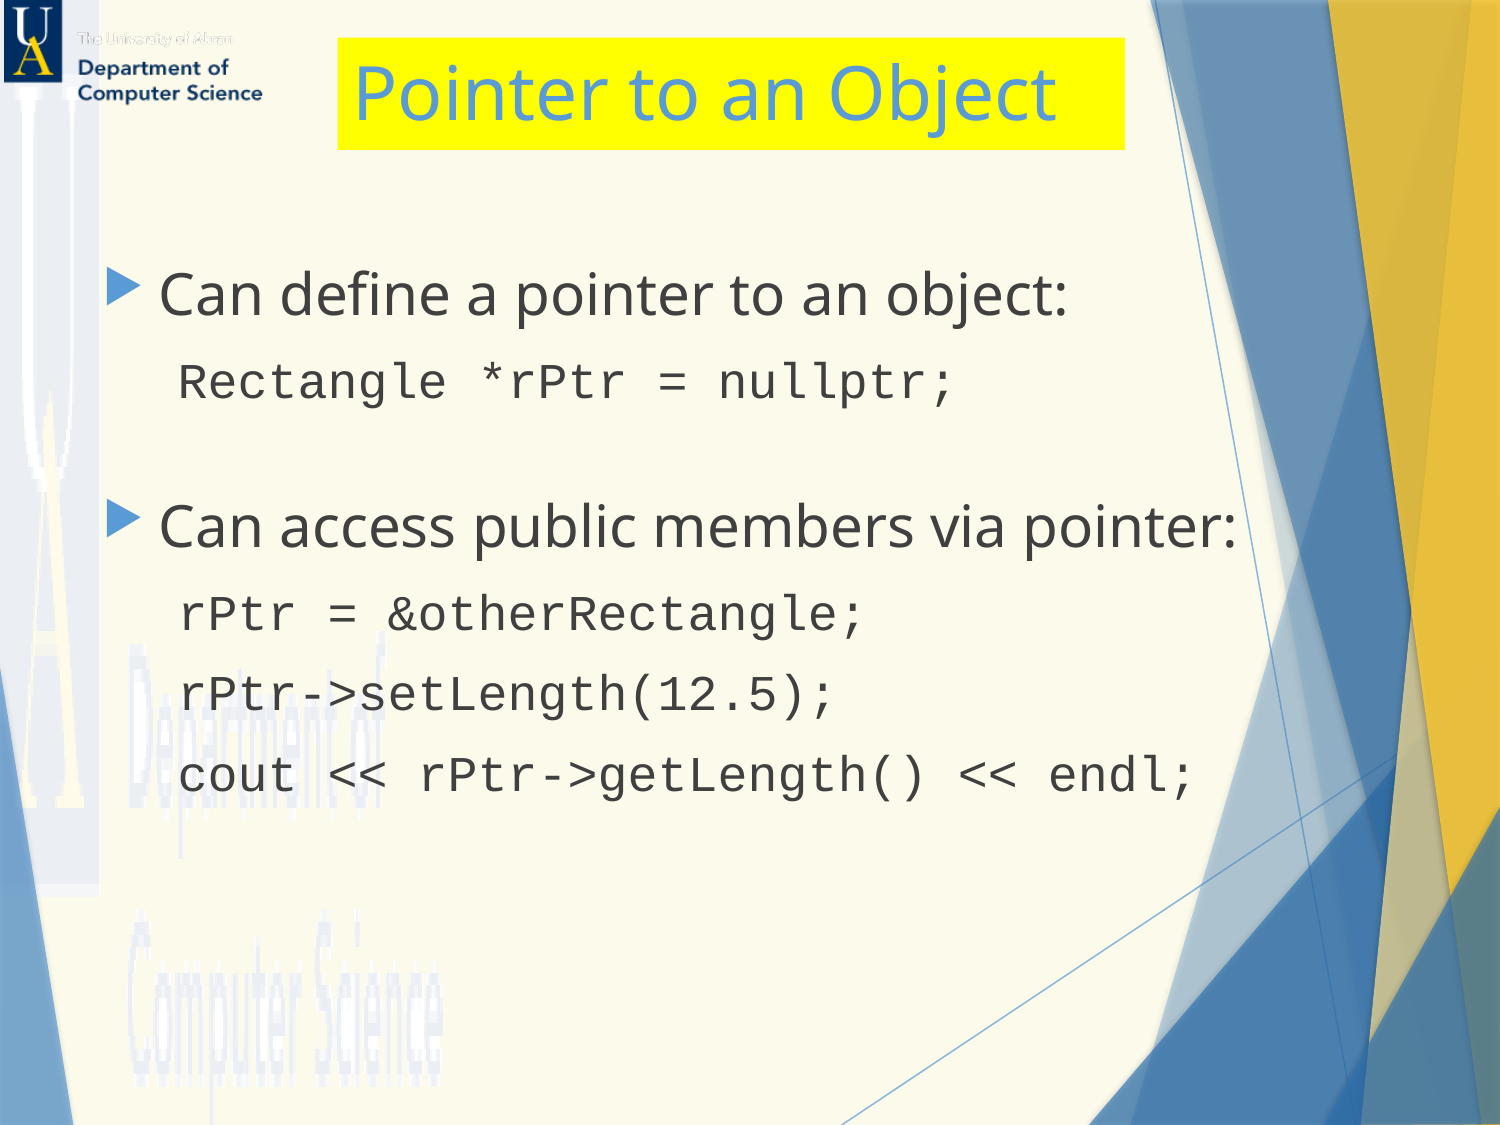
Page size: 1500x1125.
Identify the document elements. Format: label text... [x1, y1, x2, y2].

title Pointer to an Object [337, 37, 1125, 150]
list Can define a pointer to an object: Rectangle *rPtr = nullptr; Can access public members via pointer: rPtr = &otherRectangle; rPtr->setLength(12.5); cout << rPtr->getLength() << endl; [87, 249, 1275, 887]
picture [4, 0, 395, 124]
